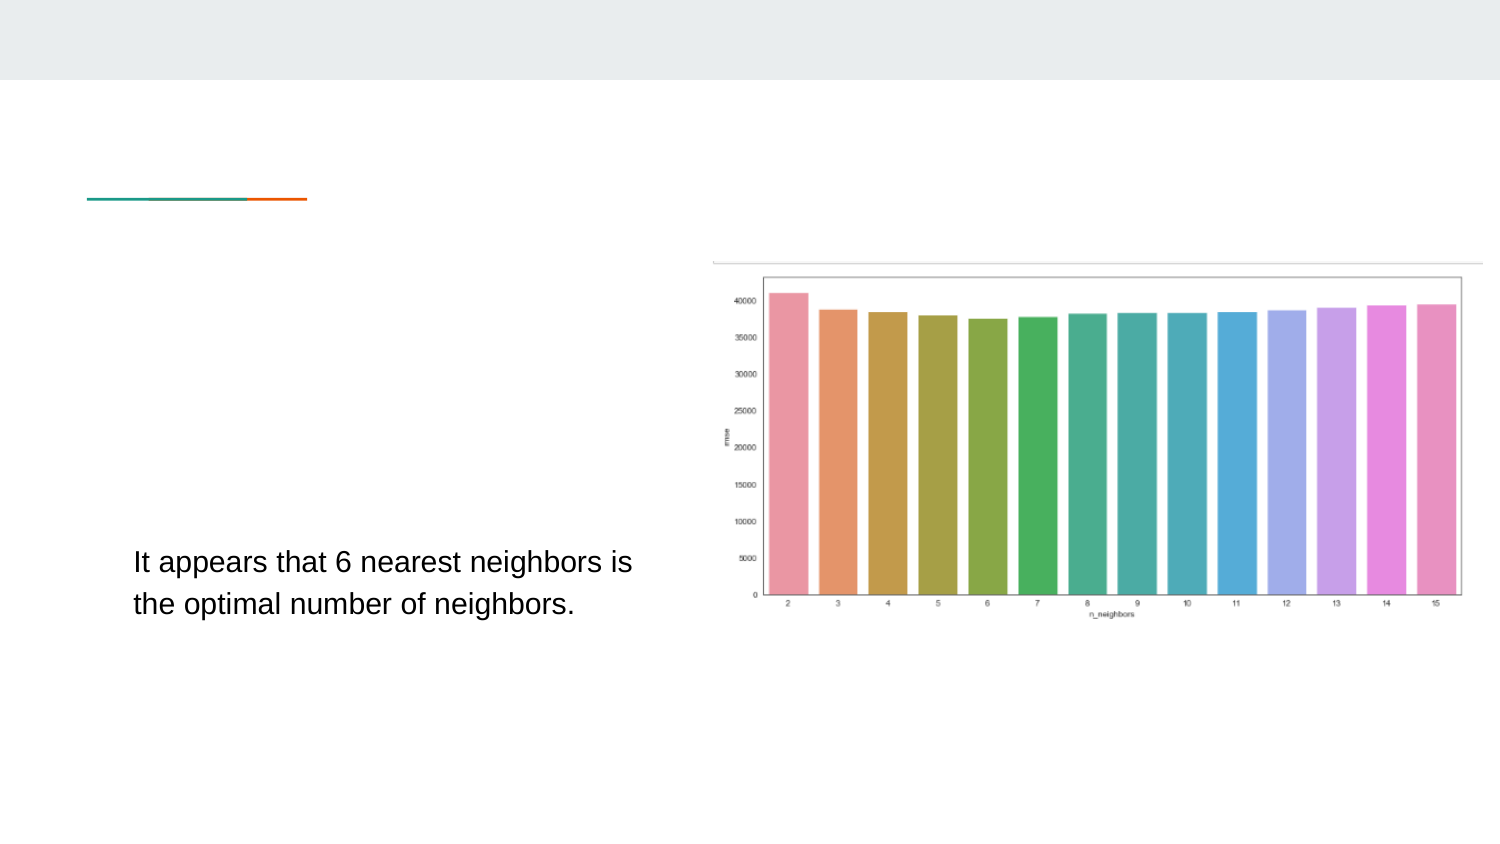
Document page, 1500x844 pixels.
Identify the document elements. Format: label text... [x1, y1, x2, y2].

list It appears that 6 nearest neighbors is the optimal number of neighbors. [118, 456, 660, 719]
picture [693, 261, 1483, 640]
